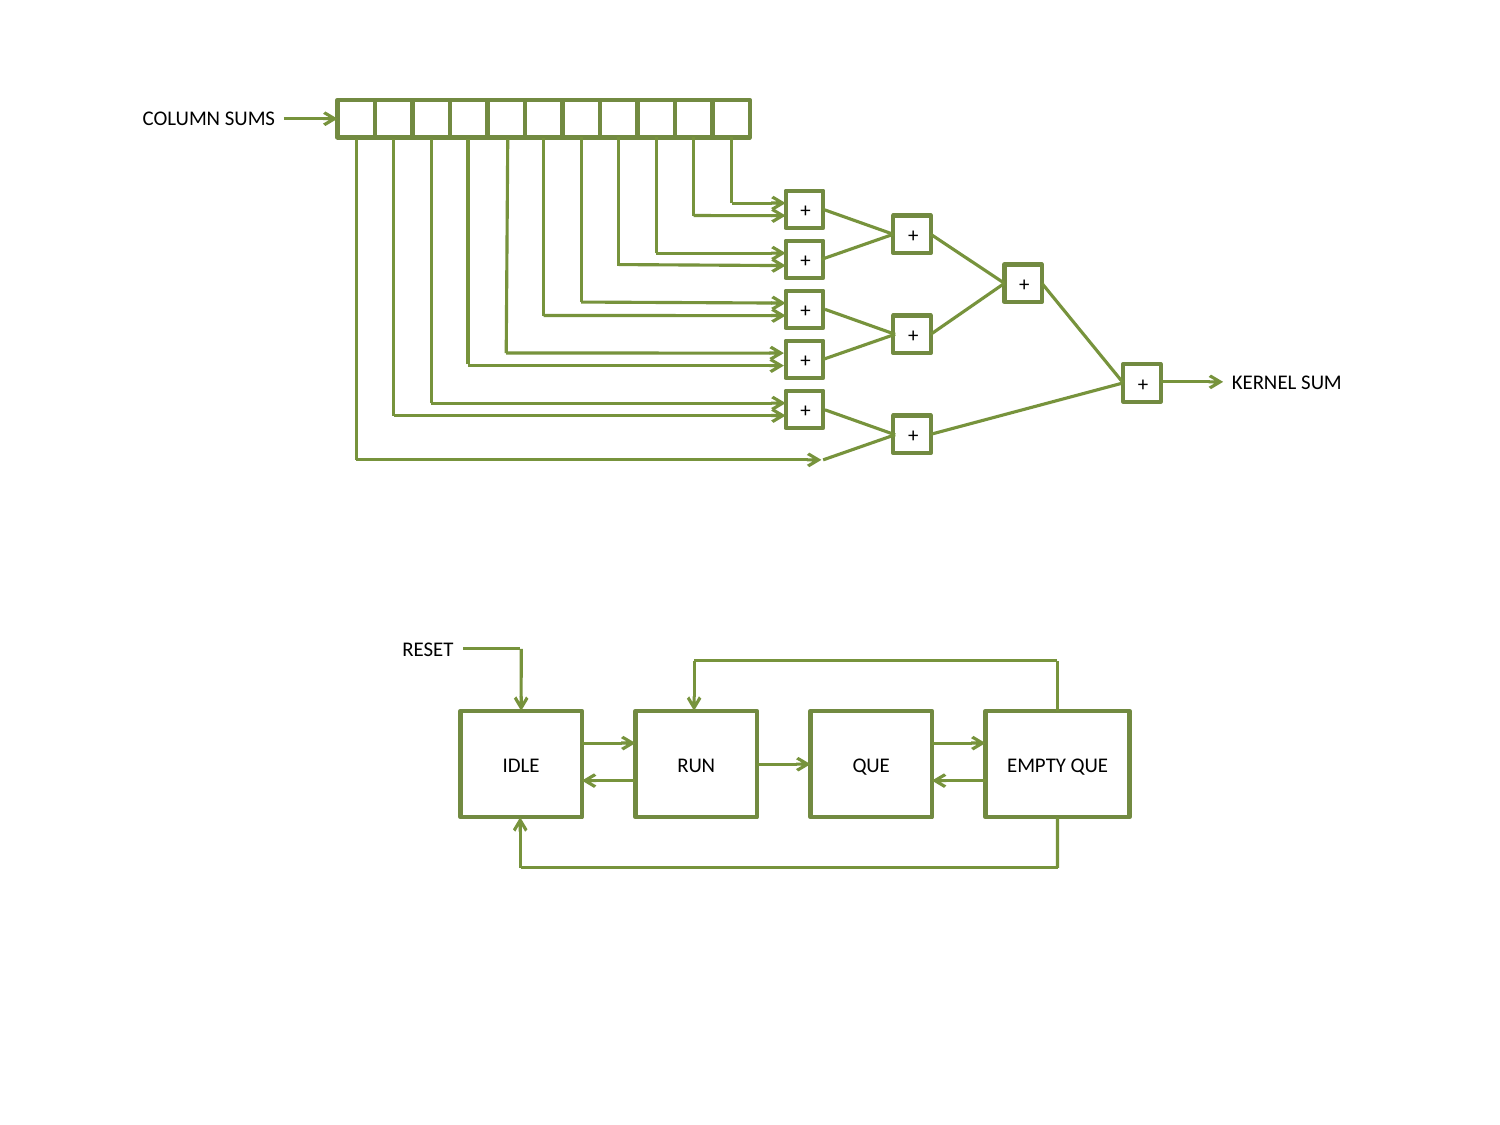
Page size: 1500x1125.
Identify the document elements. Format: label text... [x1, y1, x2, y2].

text_box + [898, 313, 933, 355]
text_box + [784, 189, 825, 230]
text_box RUN [633, 709, 759, 819]
text_box [377, 98, 410, 140]
text_box KERNEL SUM [1217, 361, 1375, 401]
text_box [824, 309, 896, 333]
text_box + [784, 289, 825, 330]
text_box COLUMN SUMS [127, 97, 311, 137]
text_box [410, 98, 448, 140]
text_box IDLE [458, 709, 584, 819]
text_box [485, 98, 527, 140]
text_box + [898, 213, 933, 255]
text_box [448, 98, 485, 140]
text_box [565, 98, 598, 140]
text_box RESET [387, 628, 475, 669]
text_box + [1008, 262, 1044, 304]
text_box [335, 98, 377, 140]
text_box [930, 283, 1005, 335]
text_box [527, 98, 565, 140]
text_box EMPTY QUE [983, 709, 1132, 819]
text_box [822, 434, 896, 461]
text_box [635, 98, 673, 140]
text_box + [784, 239, 825, 280]
text_box + [784, 389, 825, 430]
text_box QUE [808, 709, 934, 819]
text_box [930, 234, 1005, 283]
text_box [821, 234, 894, 260]
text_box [824, 409, 896, 434]
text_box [930, 382, 1124, 435]
text_box [673, 98, 710, 140]
text_box [598, 98, 635, 140]
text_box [822, 209, 894, 233]
text_box + [898, 413, 933, 455]
text_box [710, 98, 752, 140]
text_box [1041, 283, 1124, 382]
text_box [822, 333, 896, 360]
text_box + [1128, 362, 1163, 404]
text_box + [784, 339, 825, 380]
